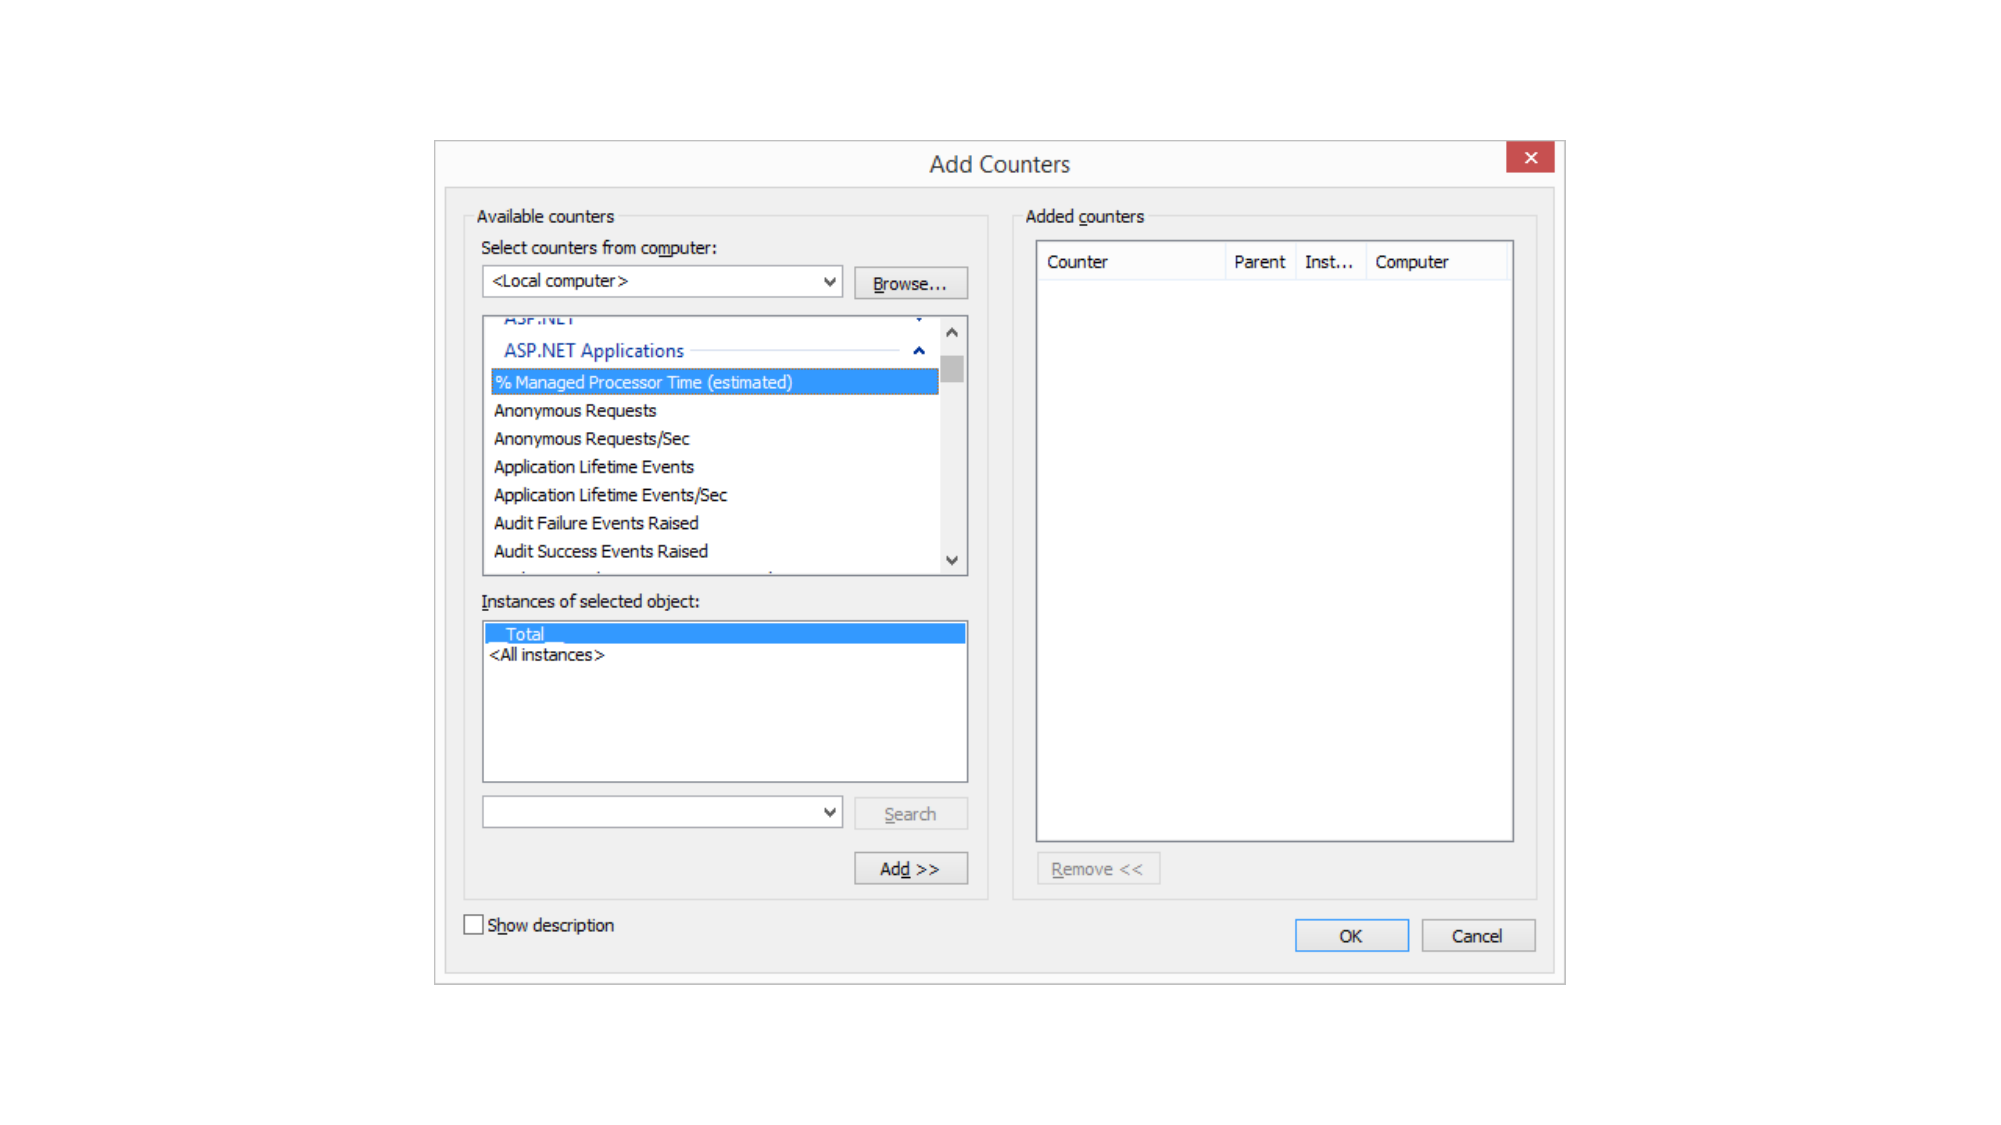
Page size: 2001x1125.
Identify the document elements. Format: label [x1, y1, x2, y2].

picture [434, 140, 1566, 985]
